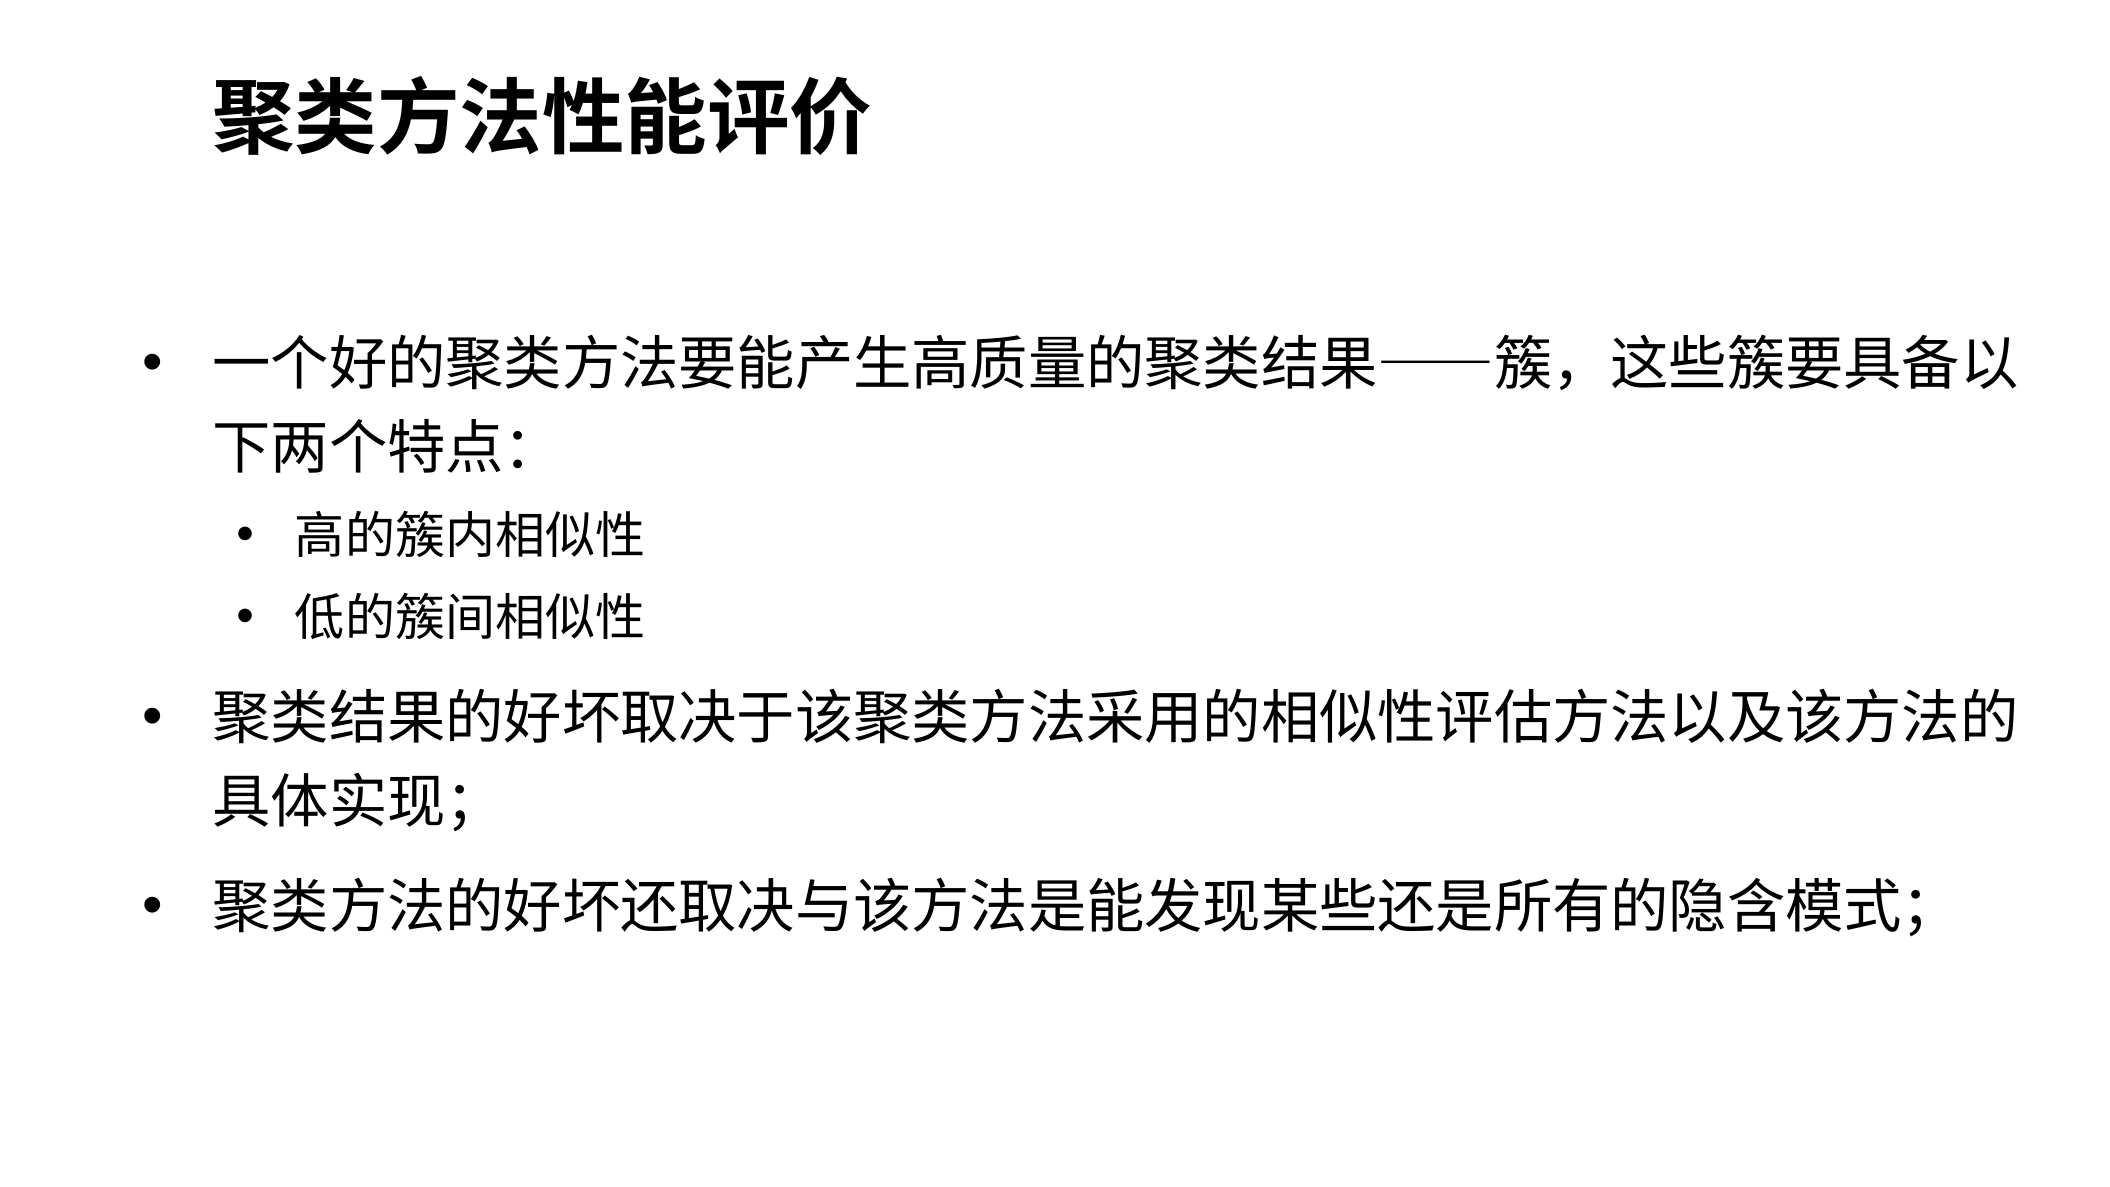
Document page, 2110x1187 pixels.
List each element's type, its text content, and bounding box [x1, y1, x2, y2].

list 一个好的聚类方法要能产生高质量的聚类结果——簇，这些簇要具备以下两个特点： 高的簇内相似性 低的簇间相似性 聚类结果的好坏取决于该聚类方法采用的相似性评估方法以及该方法的具体实现； 聚类方法的好坏还取决与该方法是能发现某些还是所有的隐含模式； [123, 303, 2040, 1069]
title 聚类方法性能评价 [193, 65, 1877, 175]
